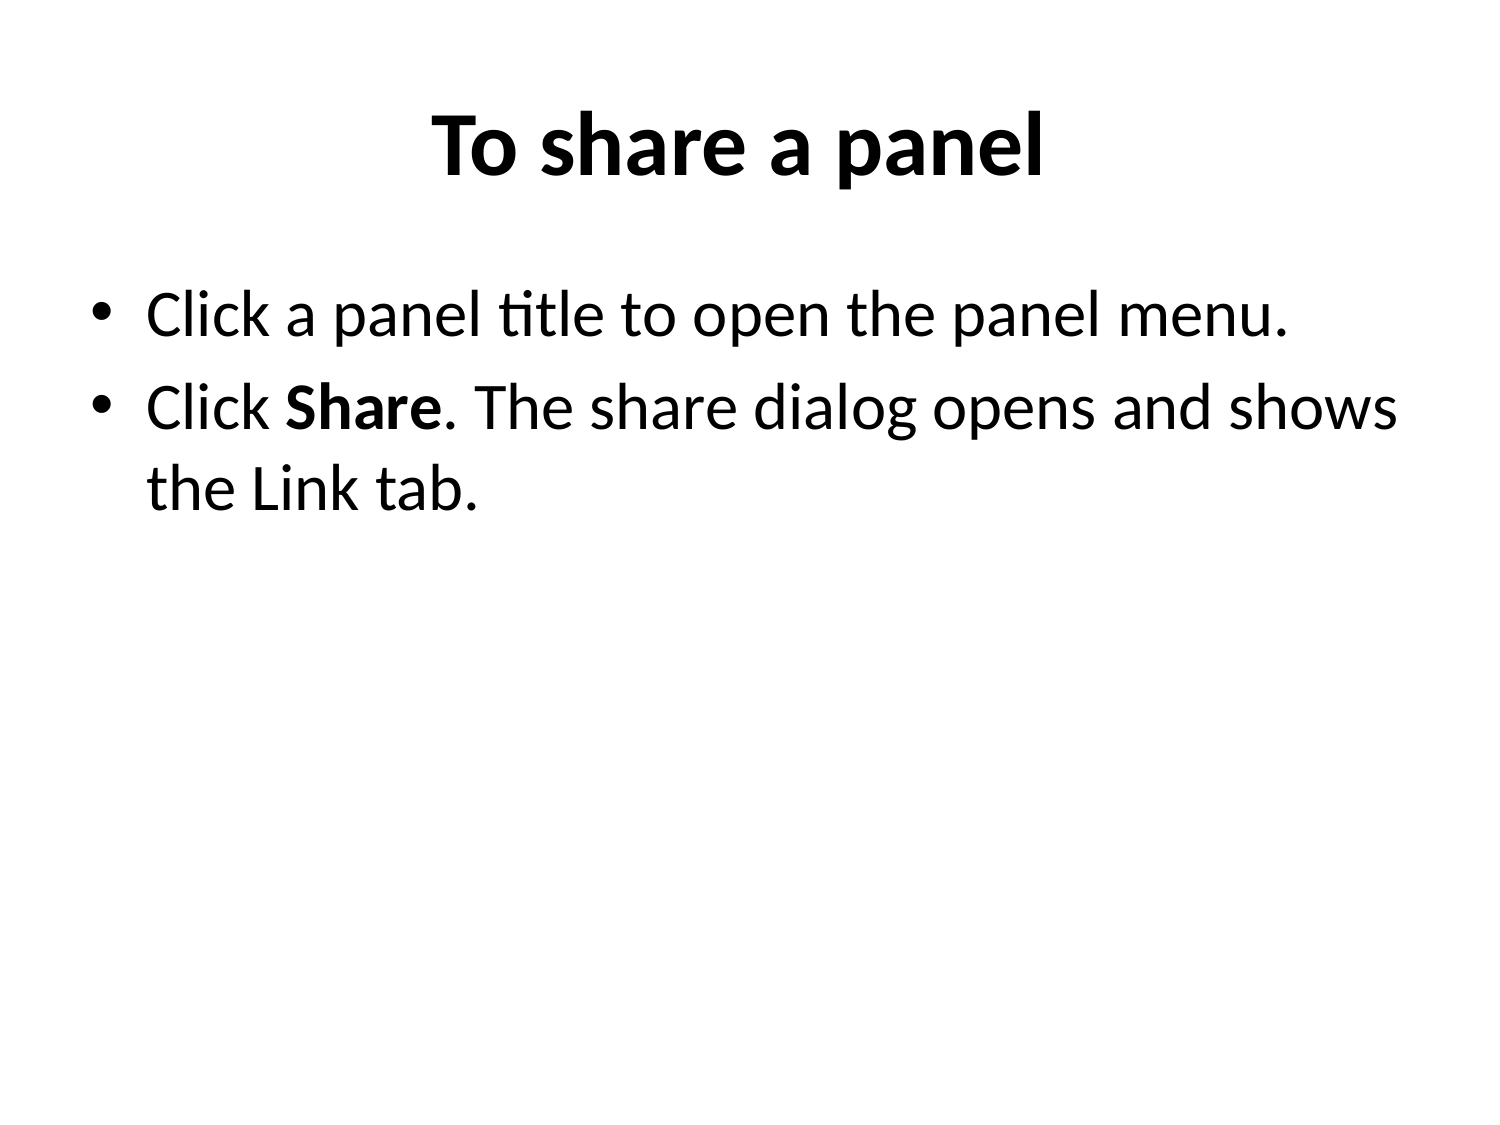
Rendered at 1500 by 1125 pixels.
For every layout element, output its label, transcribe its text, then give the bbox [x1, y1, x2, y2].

title To share a panel [75, 45, 1425, 233]
list Click a panel title to open the panel menu. Click Share. The share dialog opens and shows the Link tab. [75, 262, 1425, 1005]
